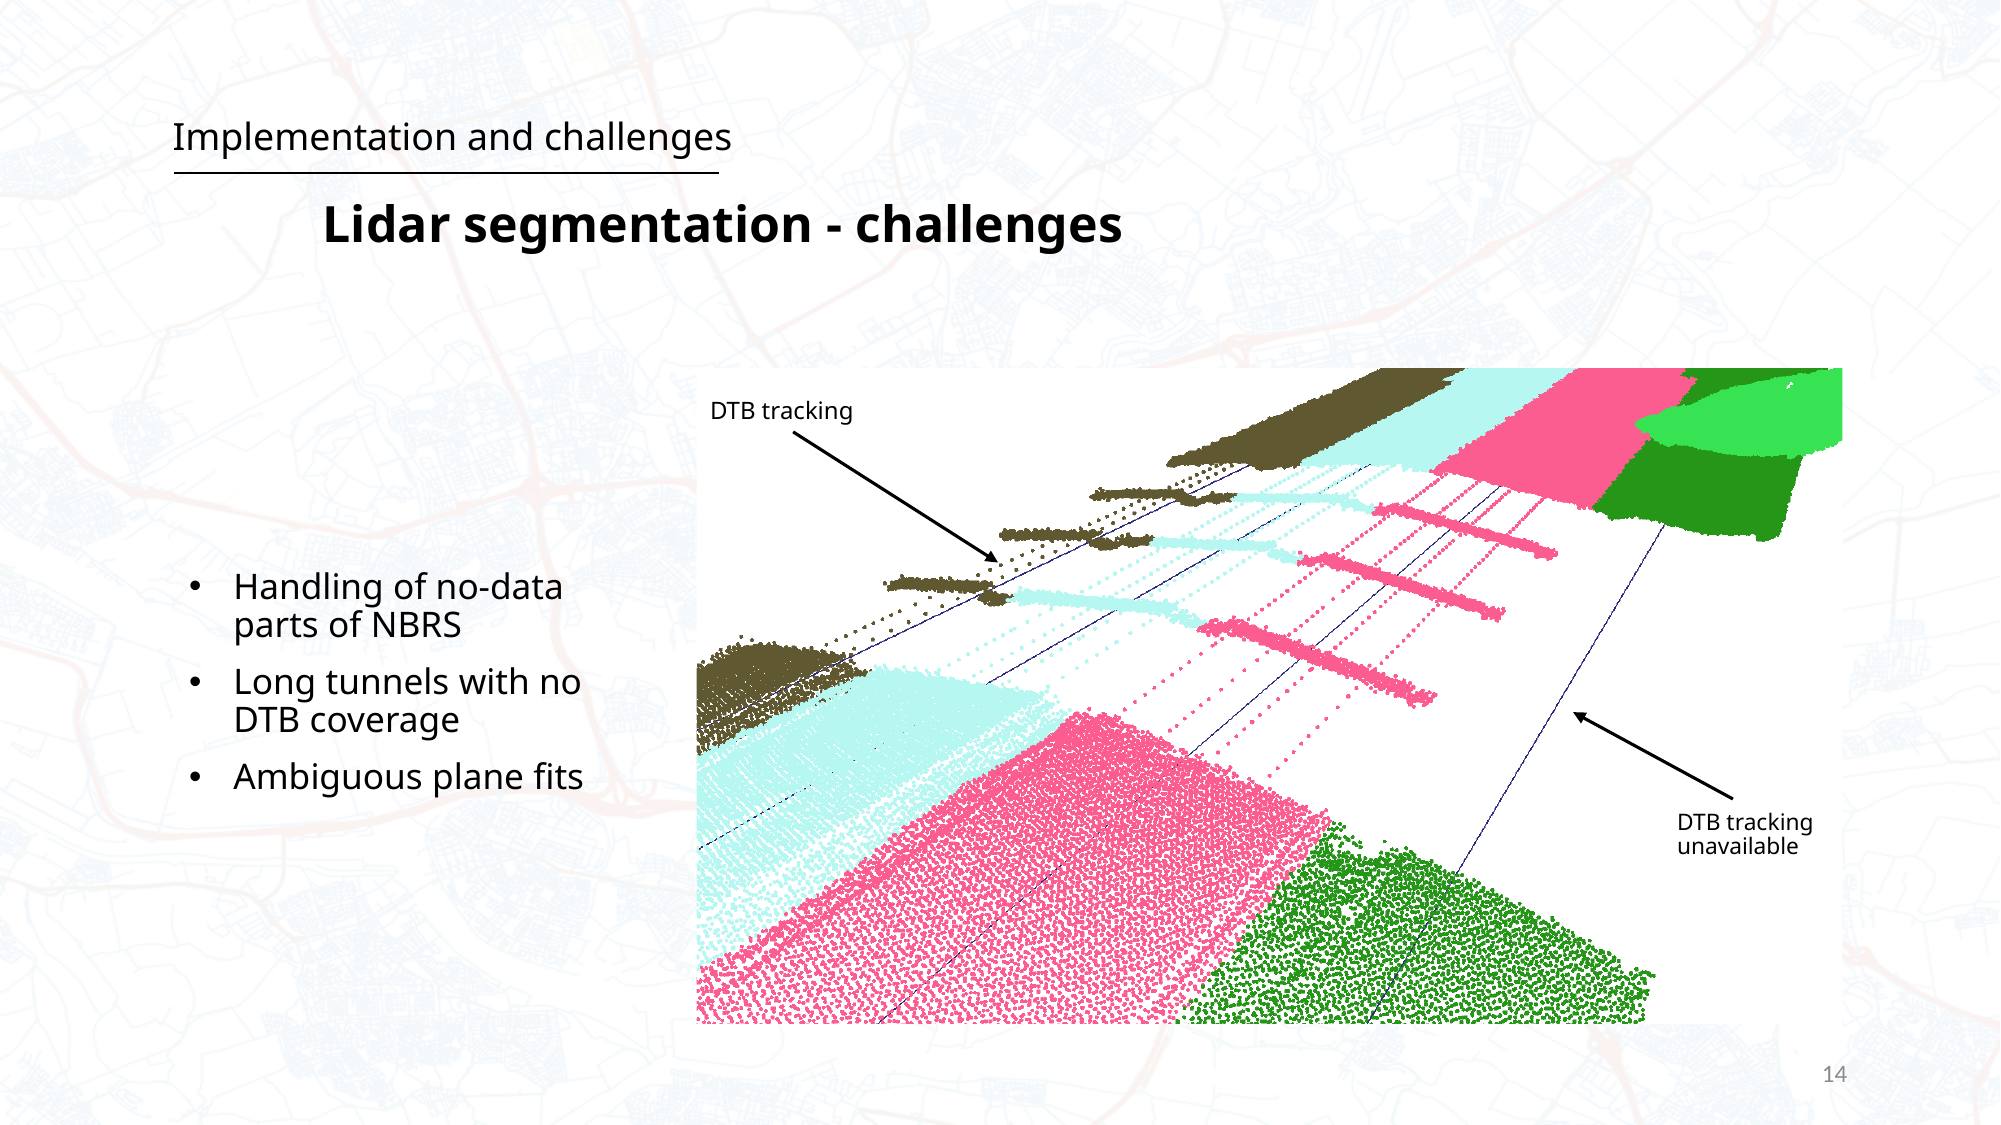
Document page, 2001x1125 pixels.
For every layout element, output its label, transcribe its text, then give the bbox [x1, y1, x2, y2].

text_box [695, 368, 1843, 1024]
title Implementation and challenges Lidar segmentation - challenges [157, 101, 1843, 261]
slide_number 14 [1412, 1042, 1863, 1103]
subtitle Handling of no-data parts of NBRS Long tunnels with no DTB coverage Ambiguous plane fits [174, 561, 617, 832]
